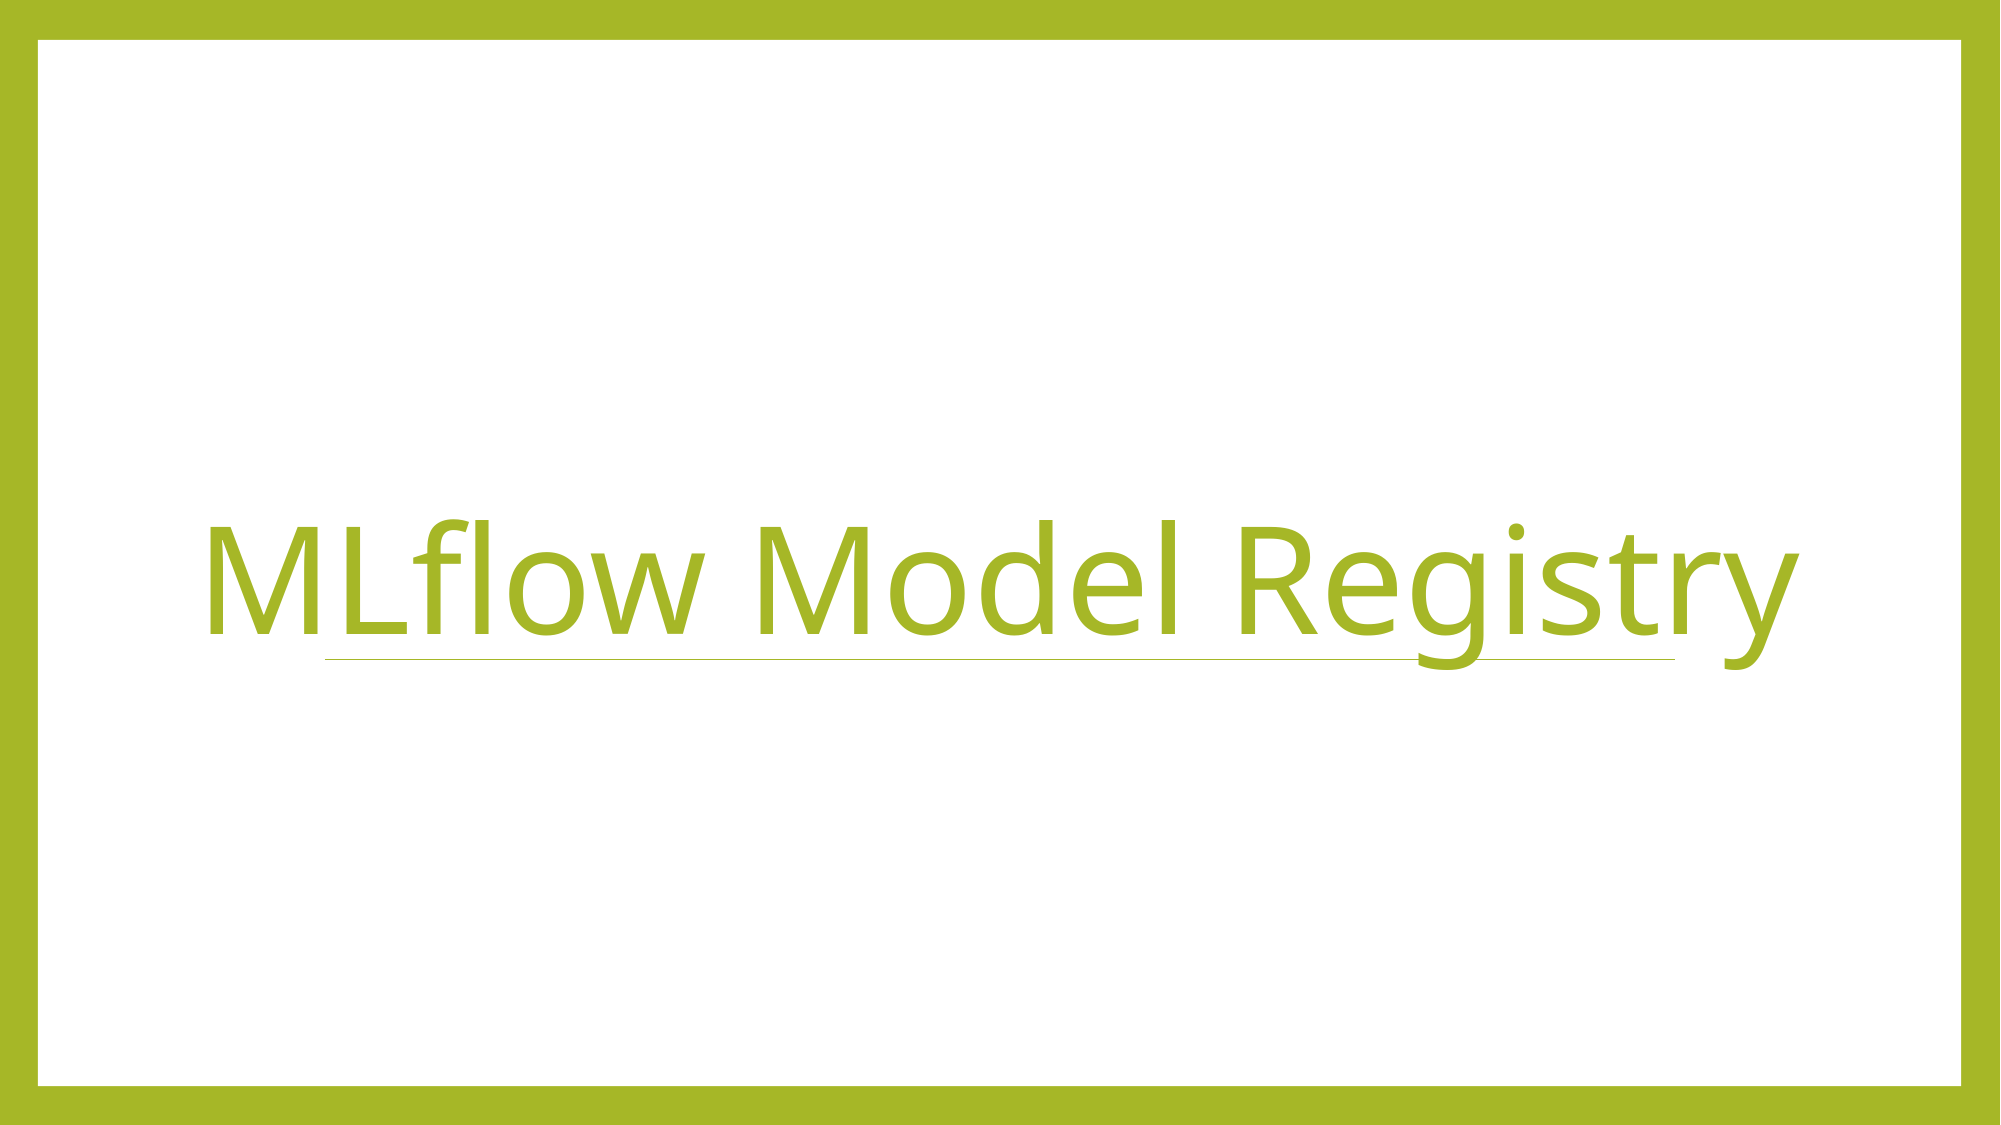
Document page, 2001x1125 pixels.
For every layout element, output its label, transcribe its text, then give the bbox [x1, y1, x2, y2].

title MLflow Model Registry [181, 192, 1817, 673]
